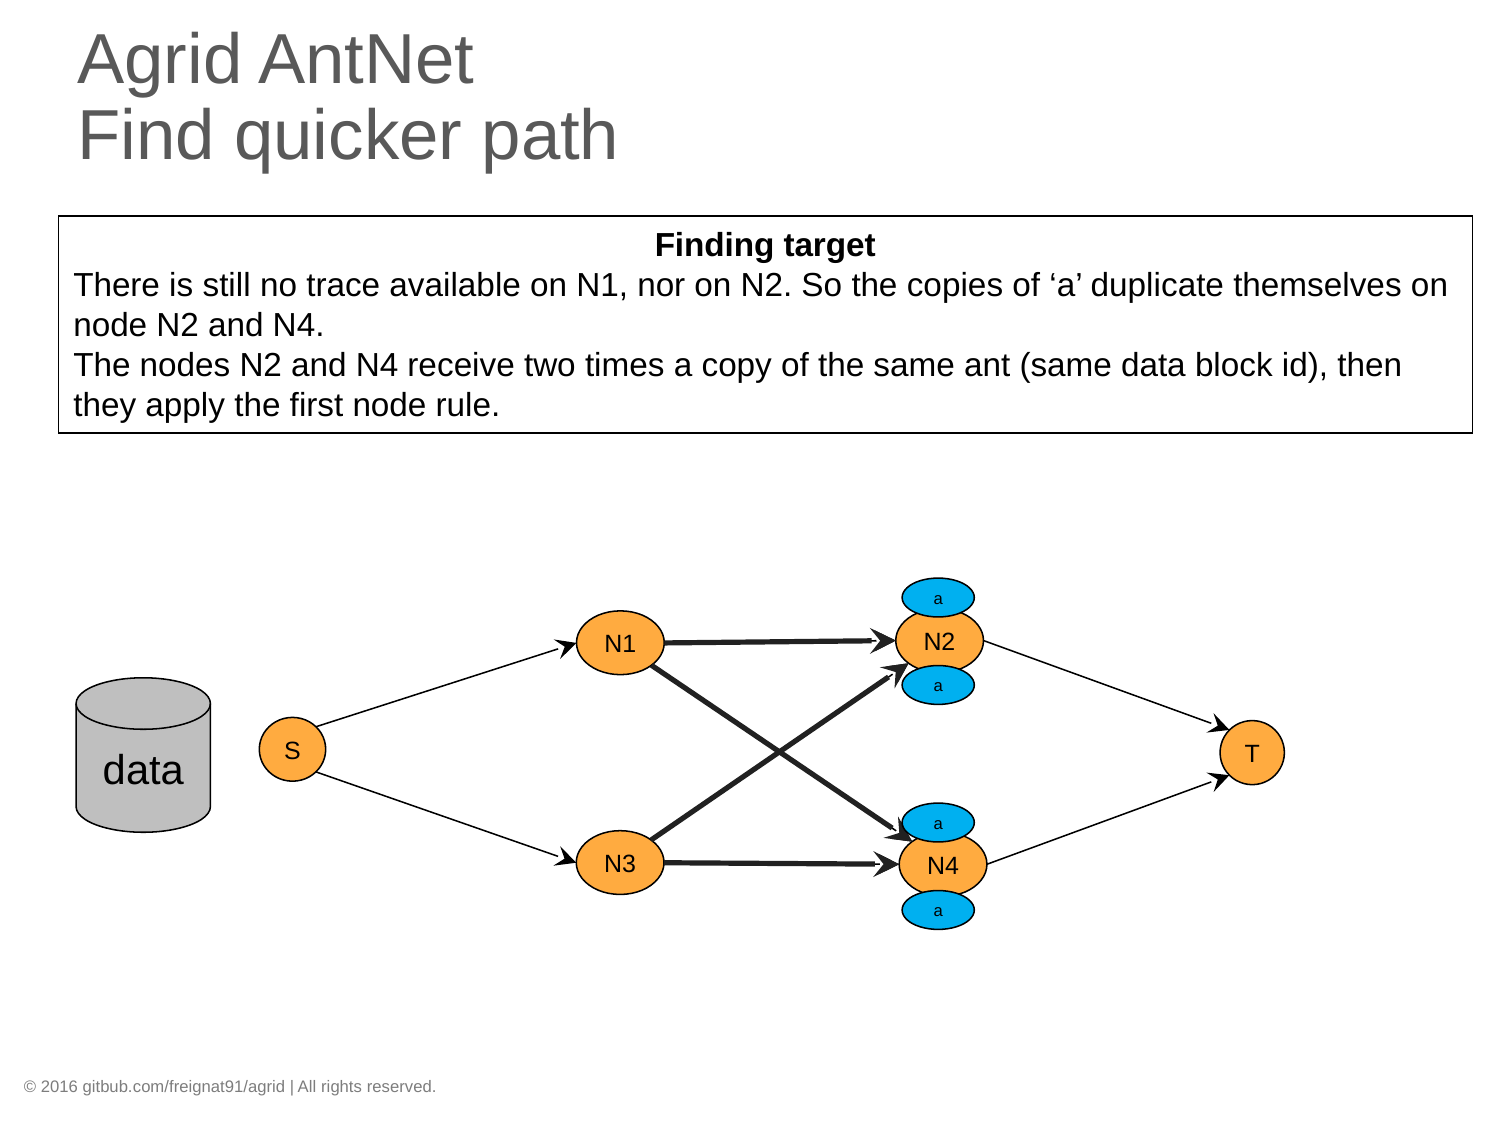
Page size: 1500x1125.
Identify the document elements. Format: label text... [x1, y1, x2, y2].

text_box N1 [576, 610, 664, 675]
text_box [663, 640, 896, 644]
text_box Finding target There is still no trace available on N1, nor on N2. So the copies of ‘a’ duplicate themselves on node N2 and N4. The nodes N2 and N4 receive two times a copy of the same ant (same data block id), then they apply the first node rule. [58, 216, 1473, 434]
text_box T [1220, 720, 1285, 785]
text_box N2 [895, 613, 984, 669]
text_box N3 [577, 830, 664, 895]
text_box a [917, 665, 975, 705]
text_box a [902, 578, 975, 617]
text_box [315, 771, 577, 863]
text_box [315, 642, 577, 727]
title Agrid AntNet Find quicker path [62, 13, 1413, 183]
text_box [986, 774, 1230, 865]
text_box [650, 662, 909, 841]
text_box N4 [899, 836, 986, 894]
text_box a [902, 890, 975, 930]
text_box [983, 640, 1230, 731]
text_box data [76, 677, 211, 833]
text_box S [259, 717, 326, 782]
text_box © 2016 gitbub.com/freignat91/agrid | All rights reserved. [23, 1046, 485, 1125]
text_box a [918, 803, 975, 842]
